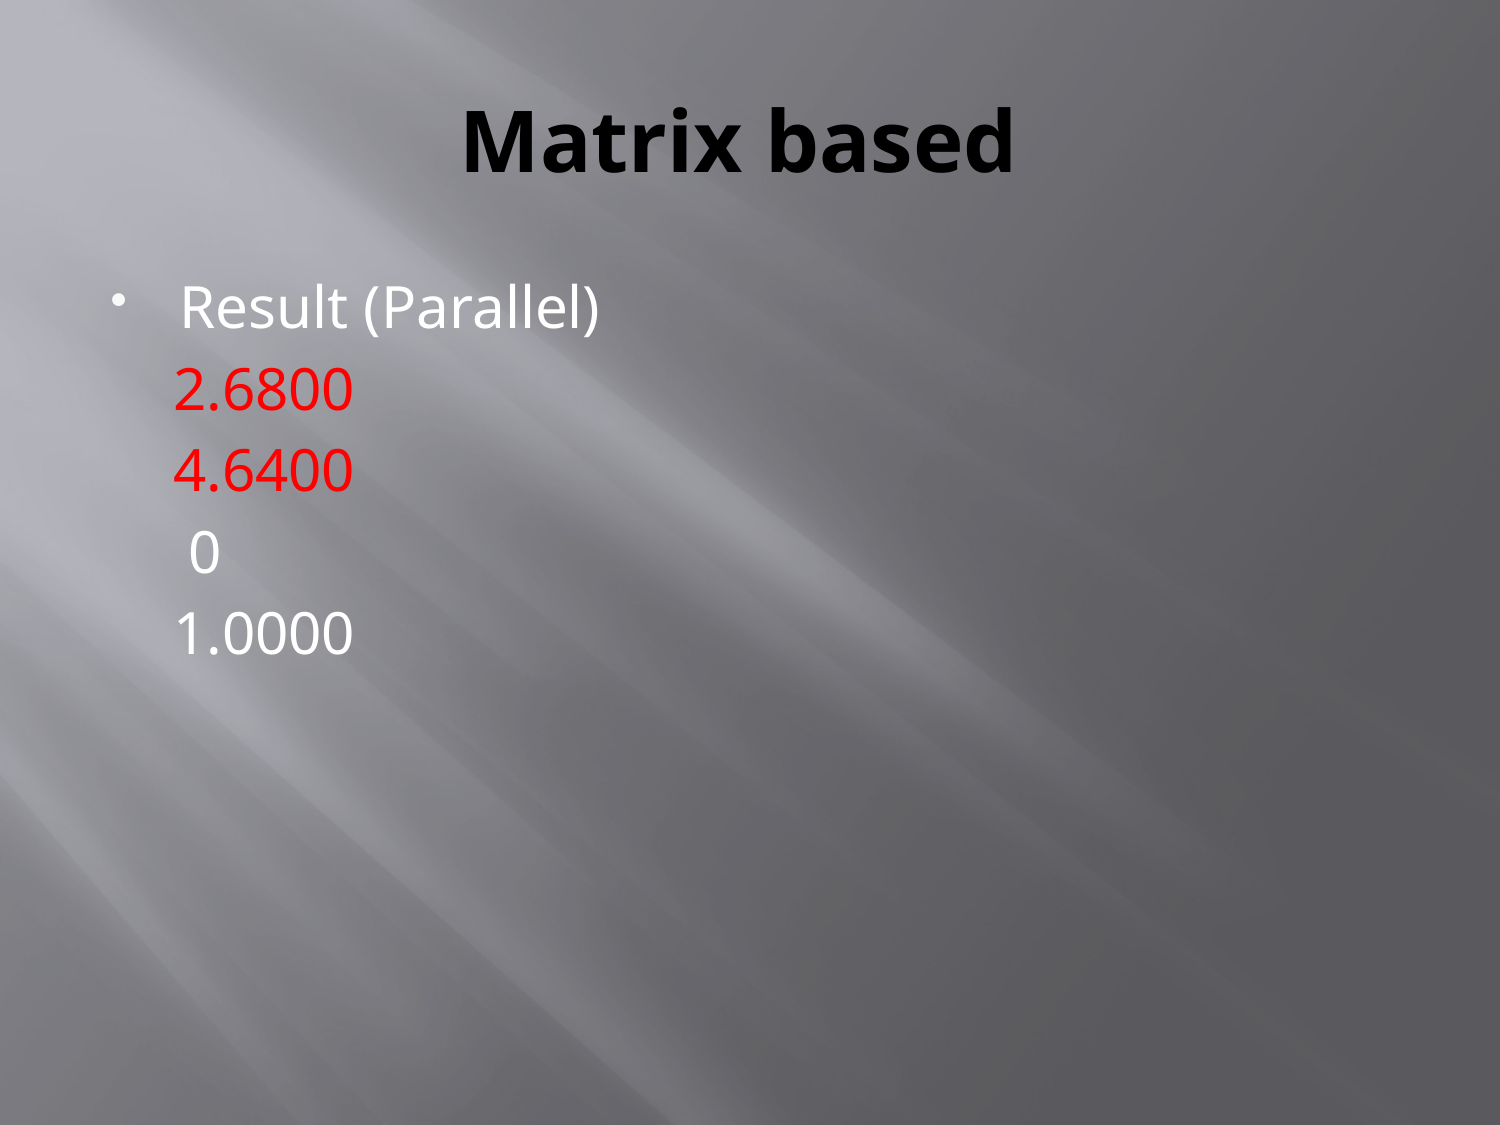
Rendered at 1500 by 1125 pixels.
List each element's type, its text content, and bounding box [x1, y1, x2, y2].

list Result (Parallel) 2.6800 4.6400 0 1.0000 [75, 262, 1425, 1035]
title Matrix based [75, 45, 1425, 233]
